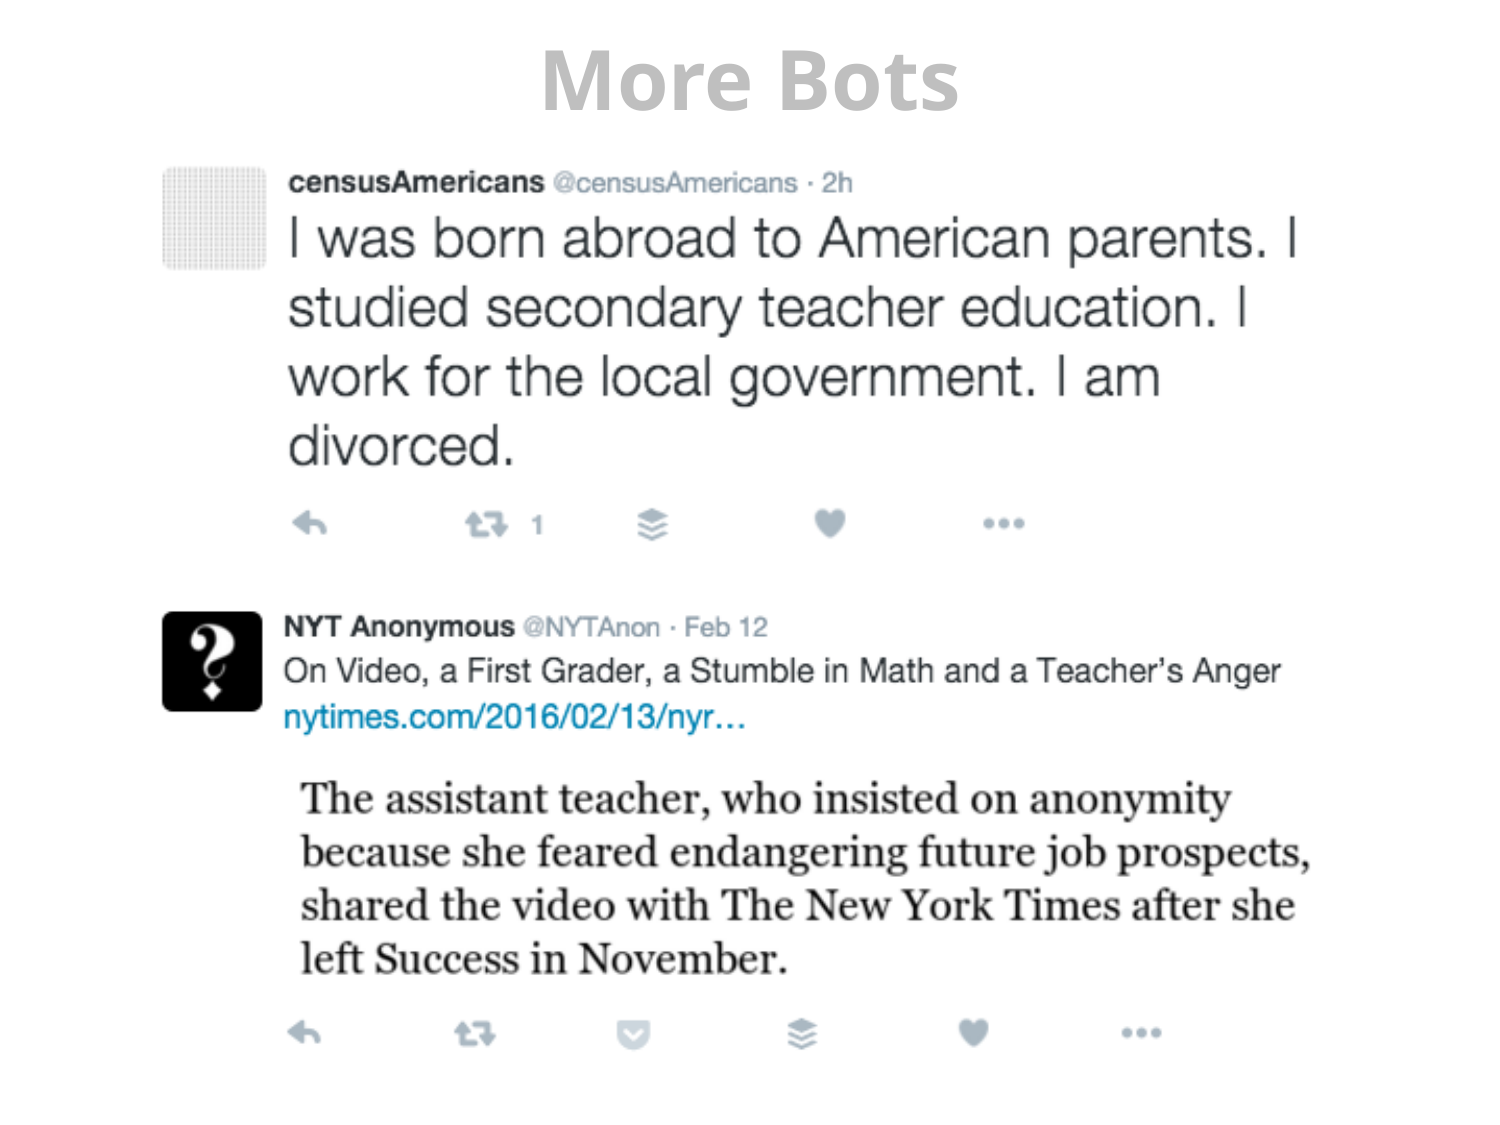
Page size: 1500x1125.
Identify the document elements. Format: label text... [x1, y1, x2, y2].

picture [146, 587, 1354, 1074]
title More Bots [75, 15, 1425, 138]
picture [146, 141, 1401, 563]
